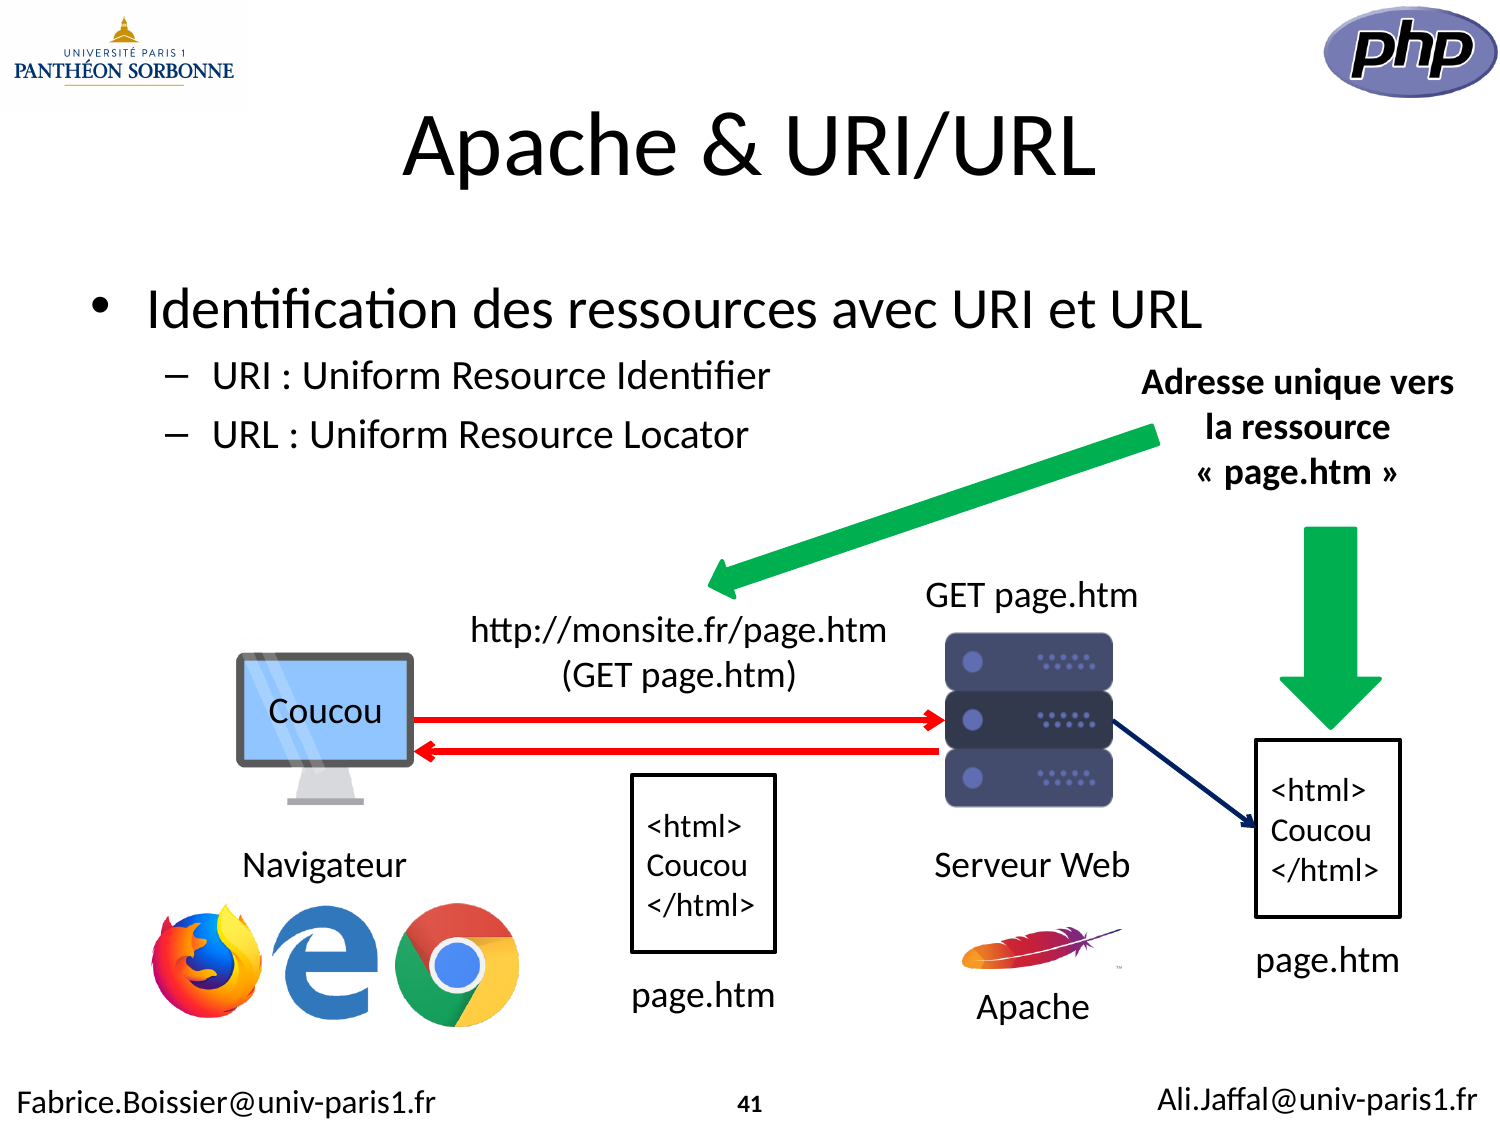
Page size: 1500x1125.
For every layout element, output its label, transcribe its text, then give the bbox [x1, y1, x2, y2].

text_box [707, 423, 1161, 600]
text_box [607, 774, 800, 1024]
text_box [938, 926, 1129, 1036]
text_box http://monsite.fr/page.htm (GET page.htm) [419, 597, 939, 703]
list Identification des ressources avec URI et URL URI : Uniform Resource Identifier URL : Uniform Resource Locator [75, 262, 1425, 1005]
text_box Serveur Web [879, 832, 1186, 893]
title Apache & URI/URL [75, 45, 1425, 233]
text_box Adresse unique vers la ressource « page.htm » [1116, 349, 1480, 500]
slide_number 41 [575, 1072, 925, 1125]
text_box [1112, 720, 1257, 829]
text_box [1232, 739, 1424, 988]
text_box GET page.htm [903, 562, 1162, 623]
picture [944, 631, 1113, 810]
text_box Navigateur [218, 832, 431, 893]
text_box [147, 903, 519, 1027]
picture [0, 2, 248, 114]
picture [1321, 0, 1500, 119]
text_box [1279, 526, 1382, 730]
picture [236, 631, 414, 810]
